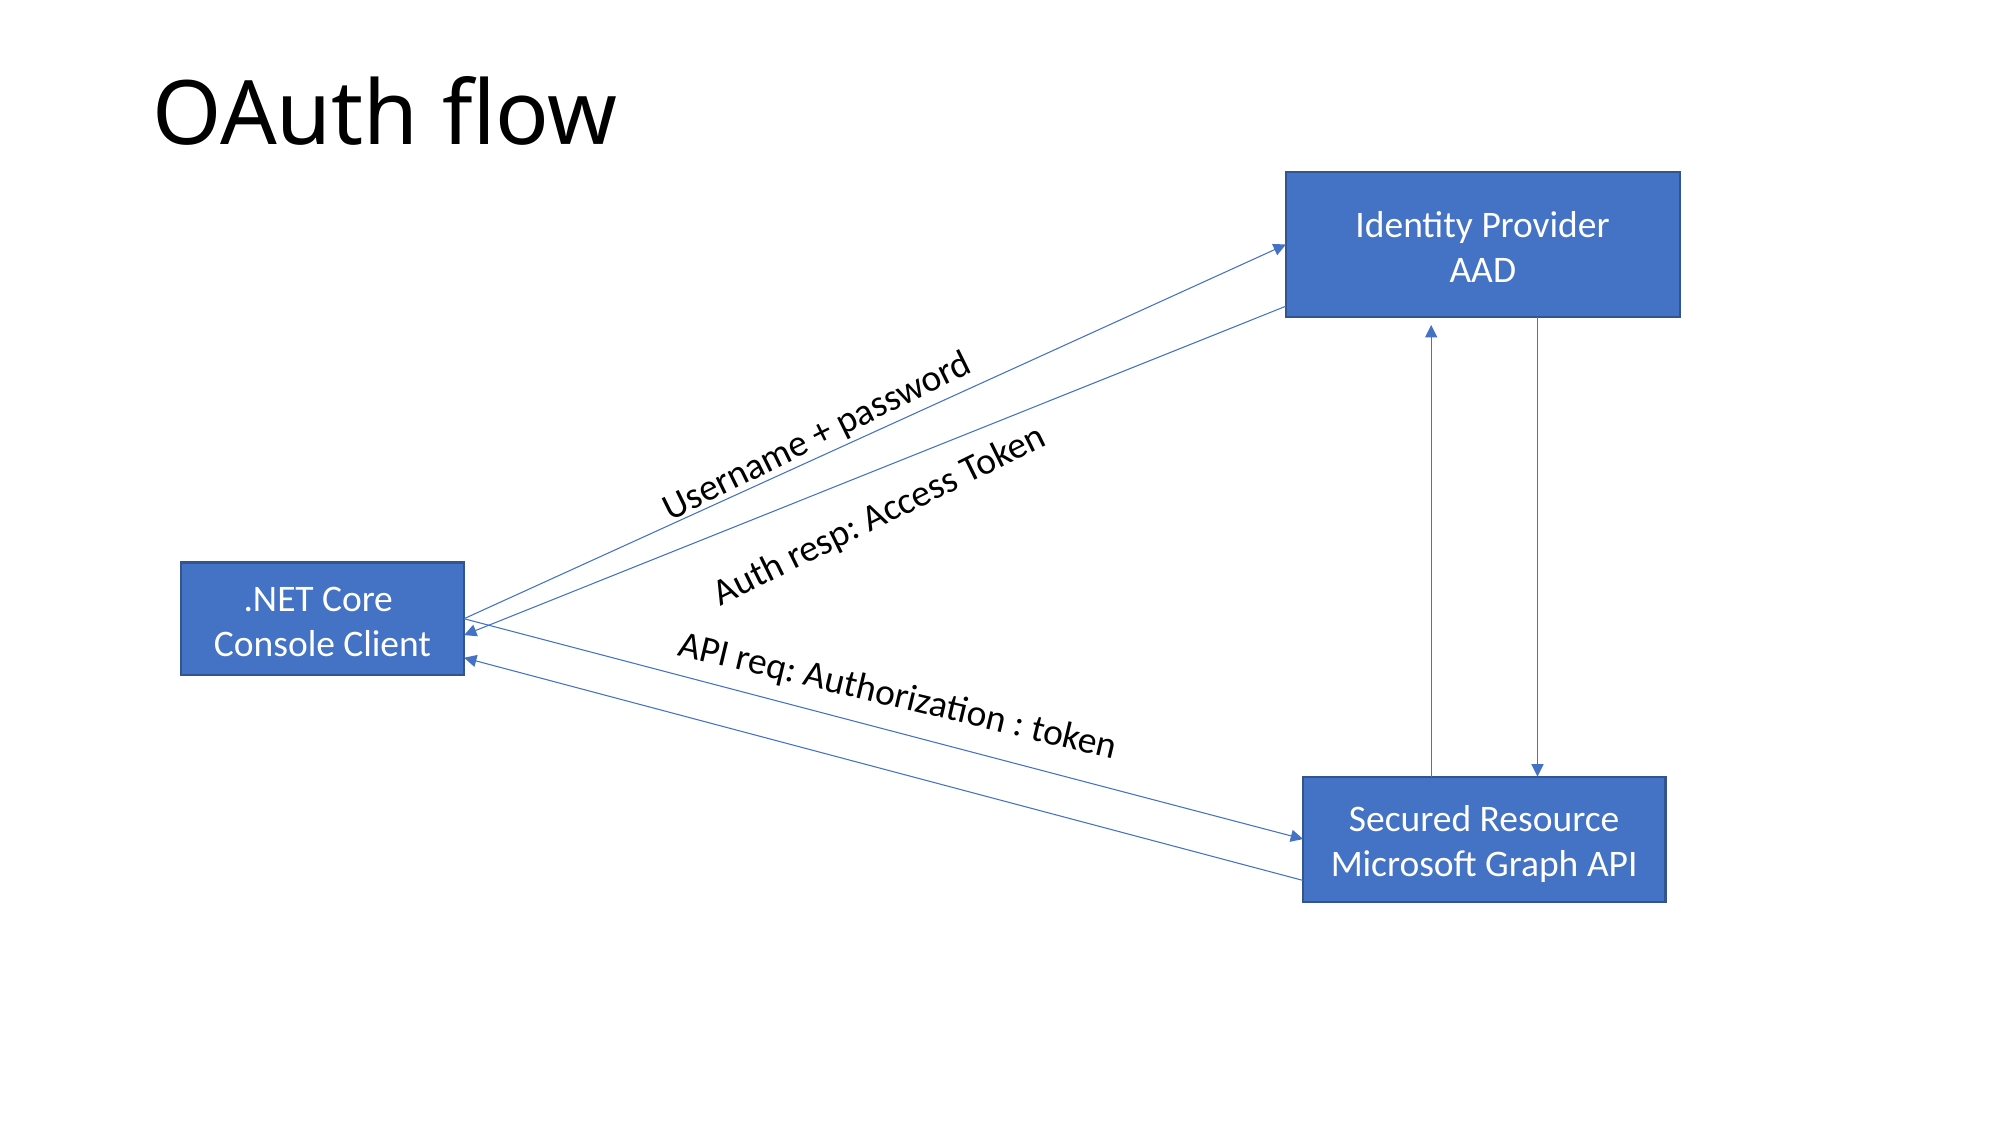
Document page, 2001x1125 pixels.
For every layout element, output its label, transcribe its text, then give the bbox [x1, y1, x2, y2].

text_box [463, 618, 1304, 657]
text_box Identity Provider AAD [1285, 171, 1681, 318]
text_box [464, 244, 1286, 306]
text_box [463, 657, 1304, 881]
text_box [464, 306, 1286, 618]
text_box Secured Resource Microsoft Graph API [1302, 776, 1667, 903]
text_box .NET Core Console Client [180, 561, 464, 676]
title OAuth flow [137, 59, 1863, 172]
